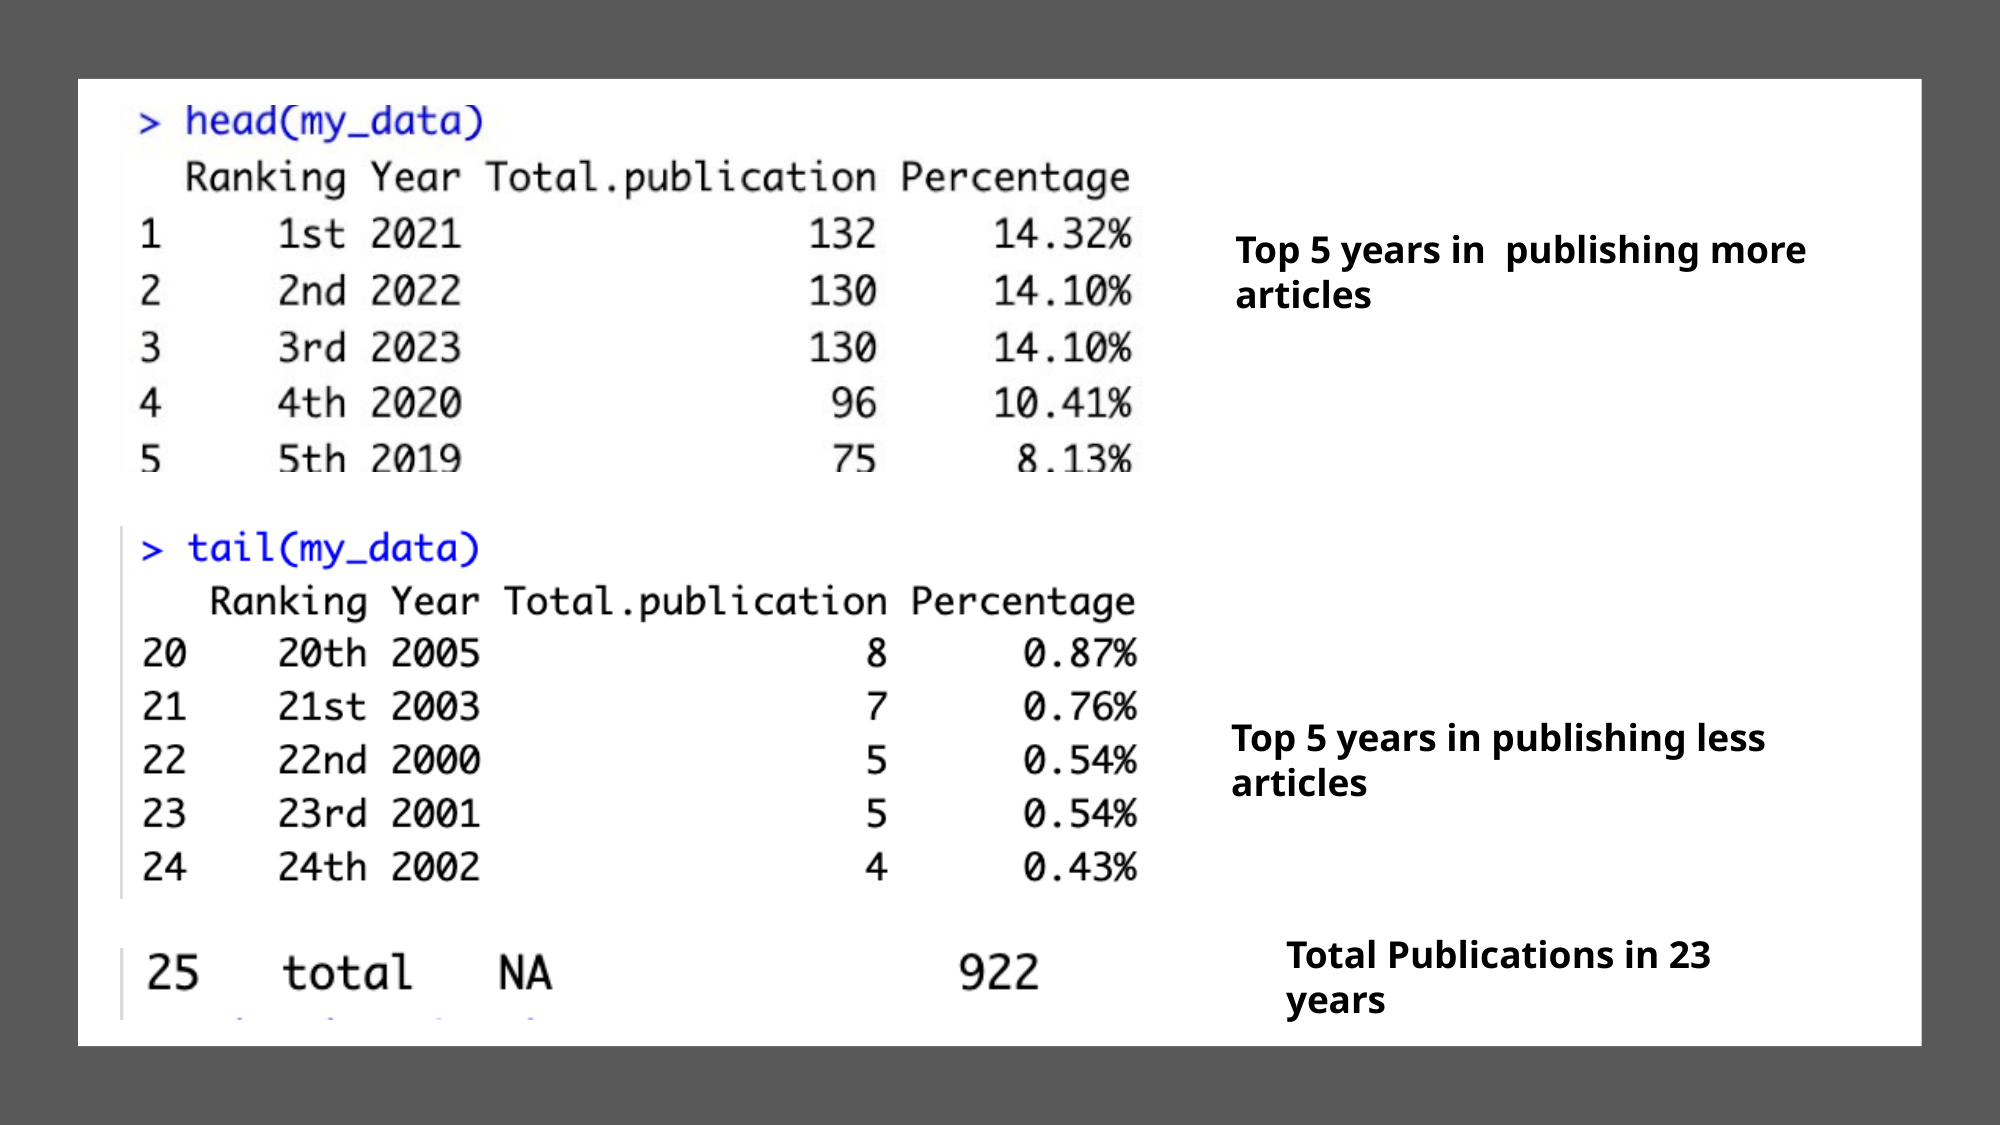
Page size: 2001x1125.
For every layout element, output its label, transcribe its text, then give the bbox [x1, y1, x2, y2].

text_box Total Publications in 23 years [1270, 924, 1817, 1029]
text_box Top 5 years in publishing more articles [1220, 219, 1895, 324]
picture [120, 947, 1156, 1020]
picture [120, 525, 1154, 900]
text_box Top 5 years in publishing less articles [1216, 707, 1873, 812]
text_box [0, 0, 2000, 1125]
picture [120, 104, 1155, 472]
text_box [77, 77, 1923, 1048]
